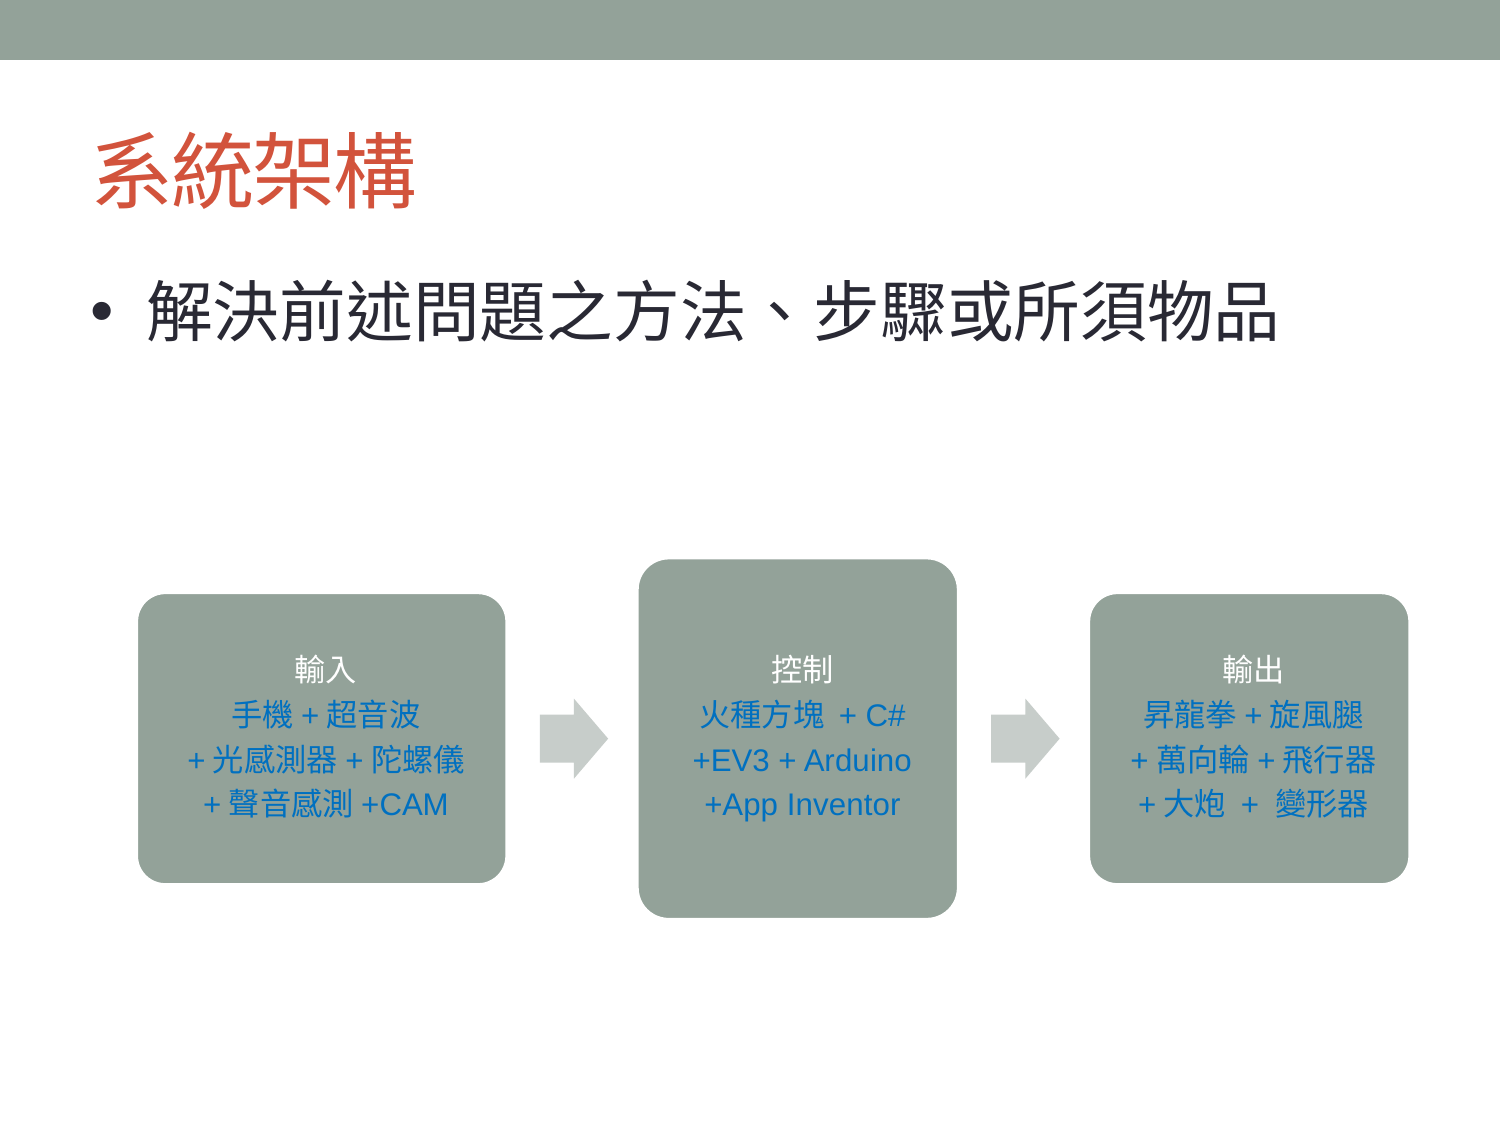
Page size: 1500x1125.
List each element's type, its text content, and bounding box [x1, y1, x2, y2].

title 系統架構 [75, 87, 1425, 250]
text_box 解決前述問題之方法、步驟或所須物品 [74, 262, 1425, 1005]
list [135, 455, 1411, 1022]
